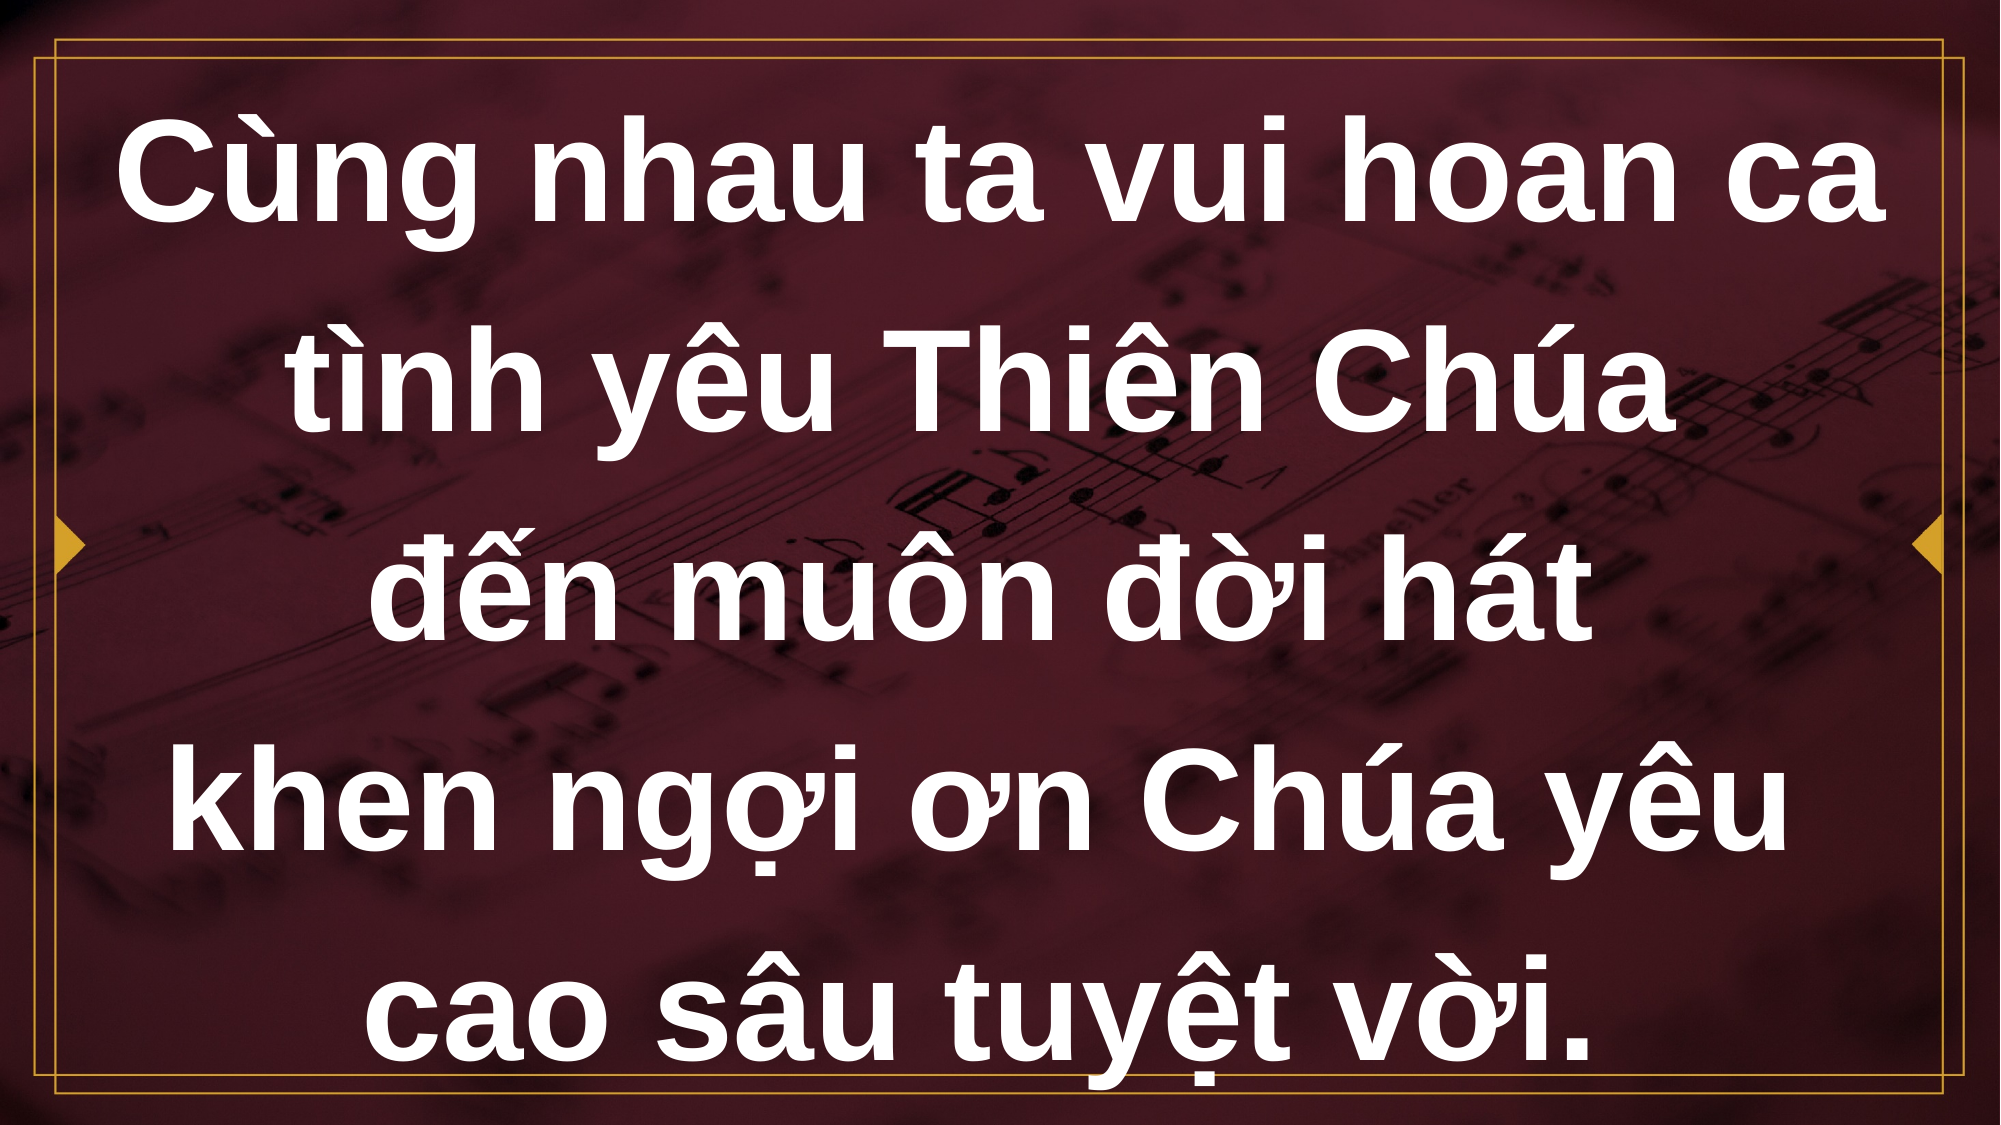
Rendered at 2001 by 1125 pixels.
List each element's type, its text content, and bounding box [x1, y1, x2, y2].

title Cùng nhau ta vui hoan ca tình yêu Thiên Chúa đến muôn đời hát khen ngợi ơn Chúa yêu cao sâu tuyệt vời. [55, 53, 1945, 1077]
picture [0, 0, 2000, 1125]
